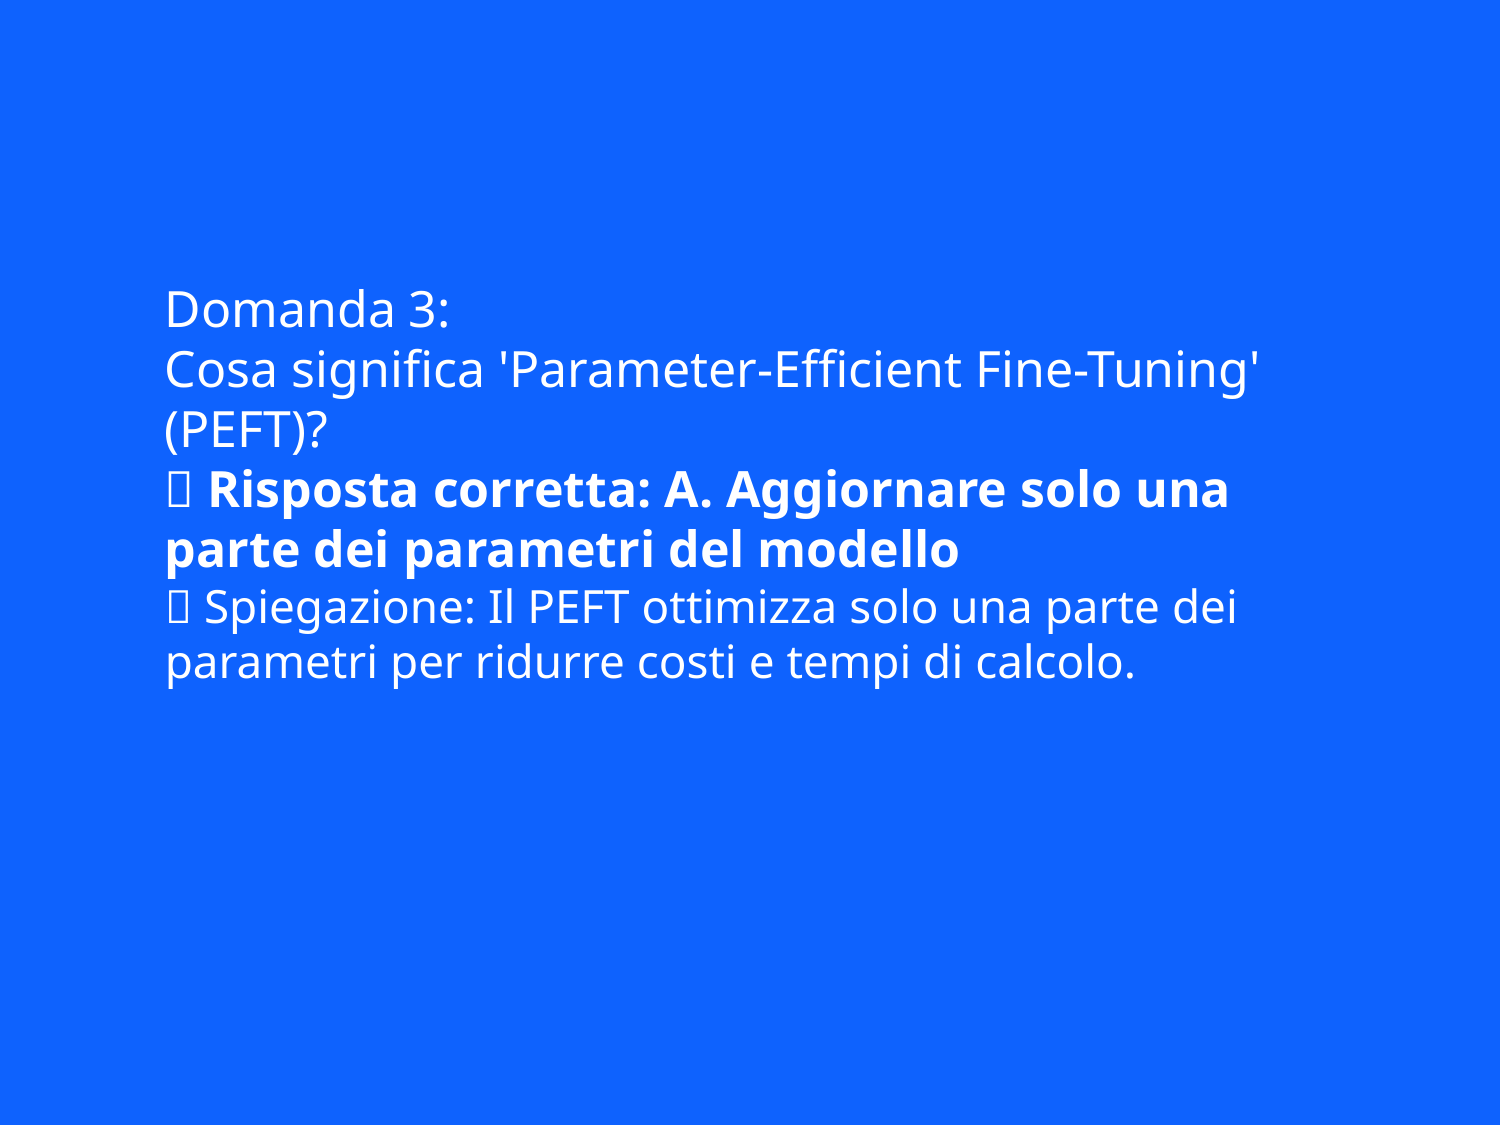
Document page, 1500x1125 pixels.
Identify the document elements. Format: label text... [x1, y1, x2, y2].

text_box Domanda 3: Cosa significa 'Parameter-Efficient Fine-Tuning' (PEFT)? ✅ Risposta corretta: A. Aggiornare solo una parte dei parametri del modello 📘 Spiegazione: Il PEFT ottimizza solo una parte dei parametri per ridurre costi e tempi di calcolo. [149, 224, 1350, 695]
